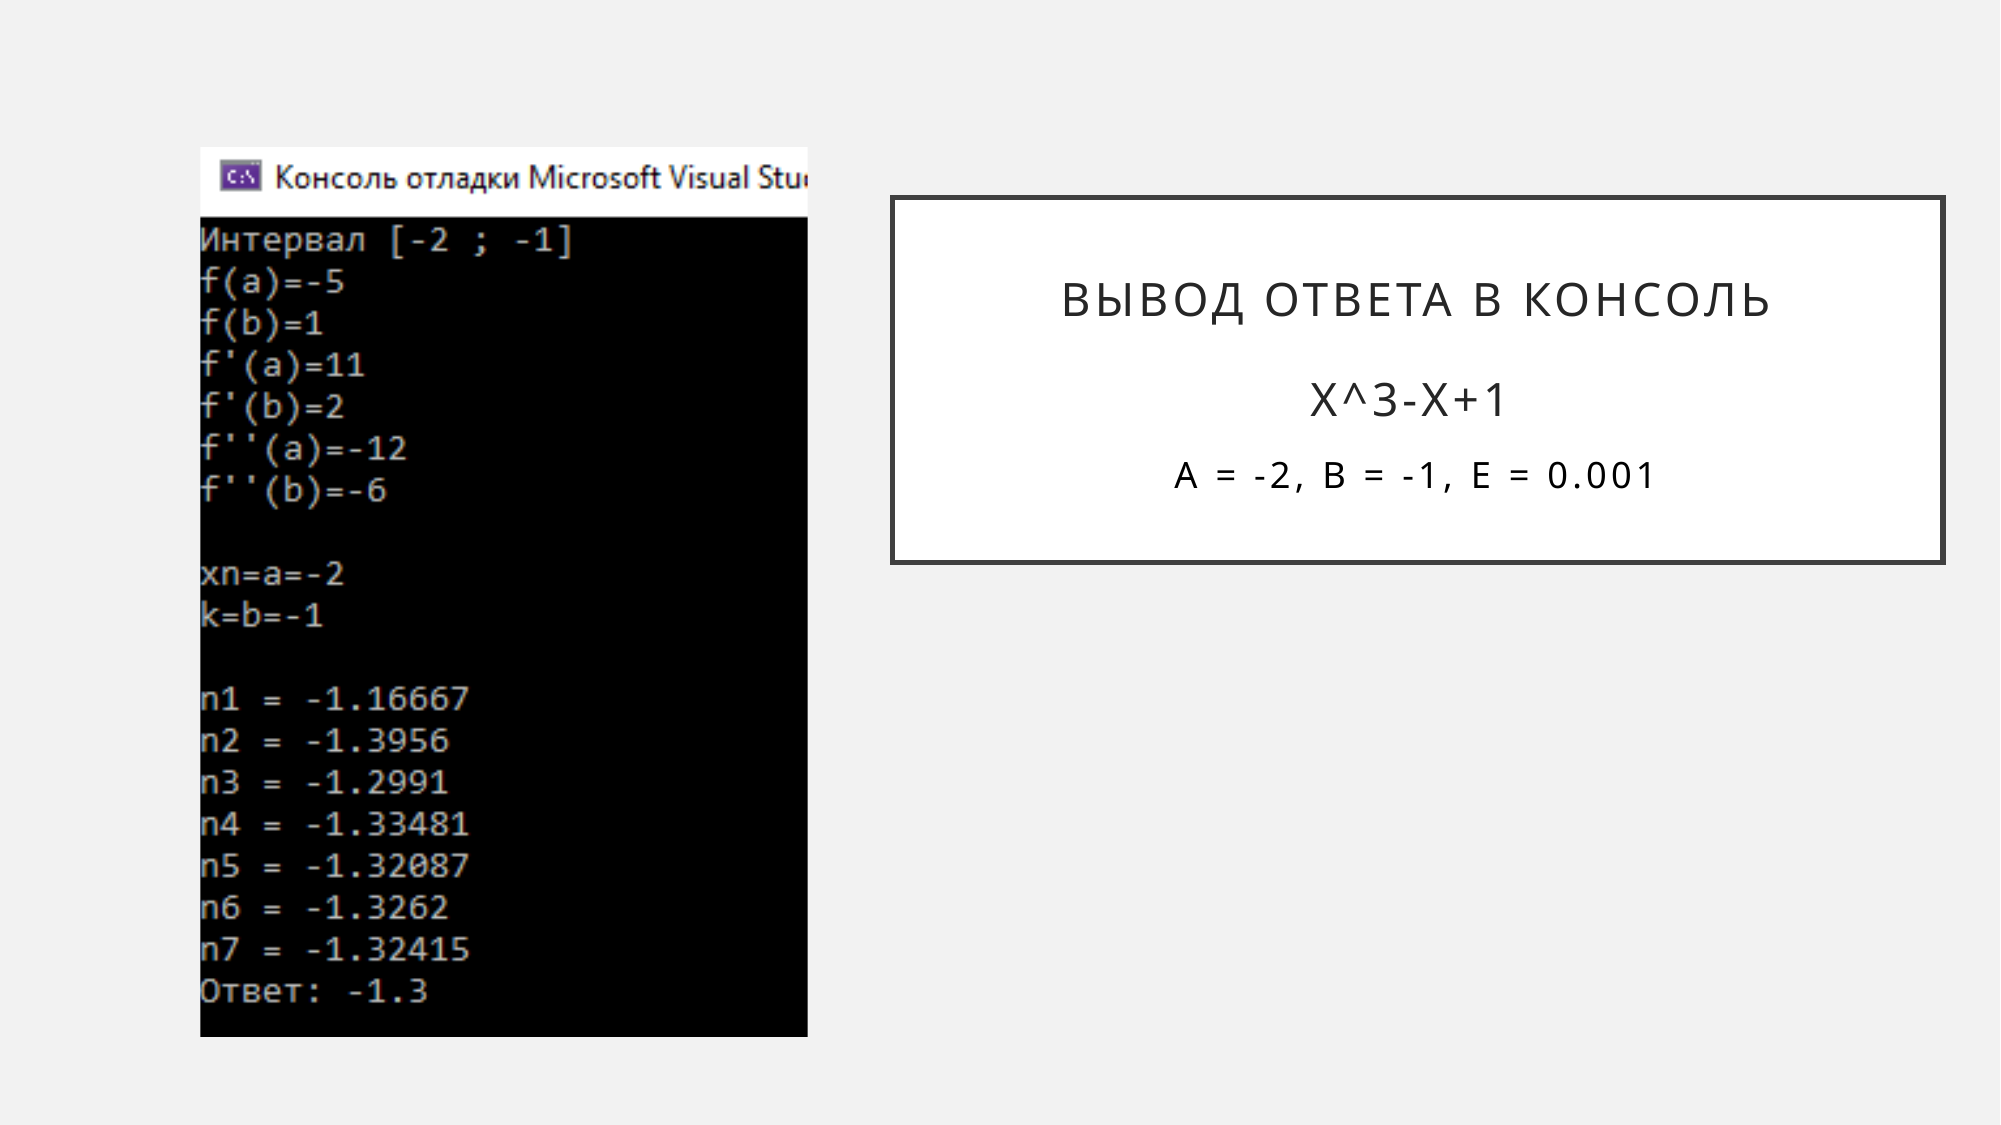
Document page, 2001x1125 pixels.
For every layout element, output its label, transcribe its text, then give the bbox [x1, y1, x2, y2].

title Вывод ответа в консоль х^3-x+1 a = -2, b = -1, e = 0.001 [890, 195, 1946, 565]
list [200, 147, 808, 1037]
